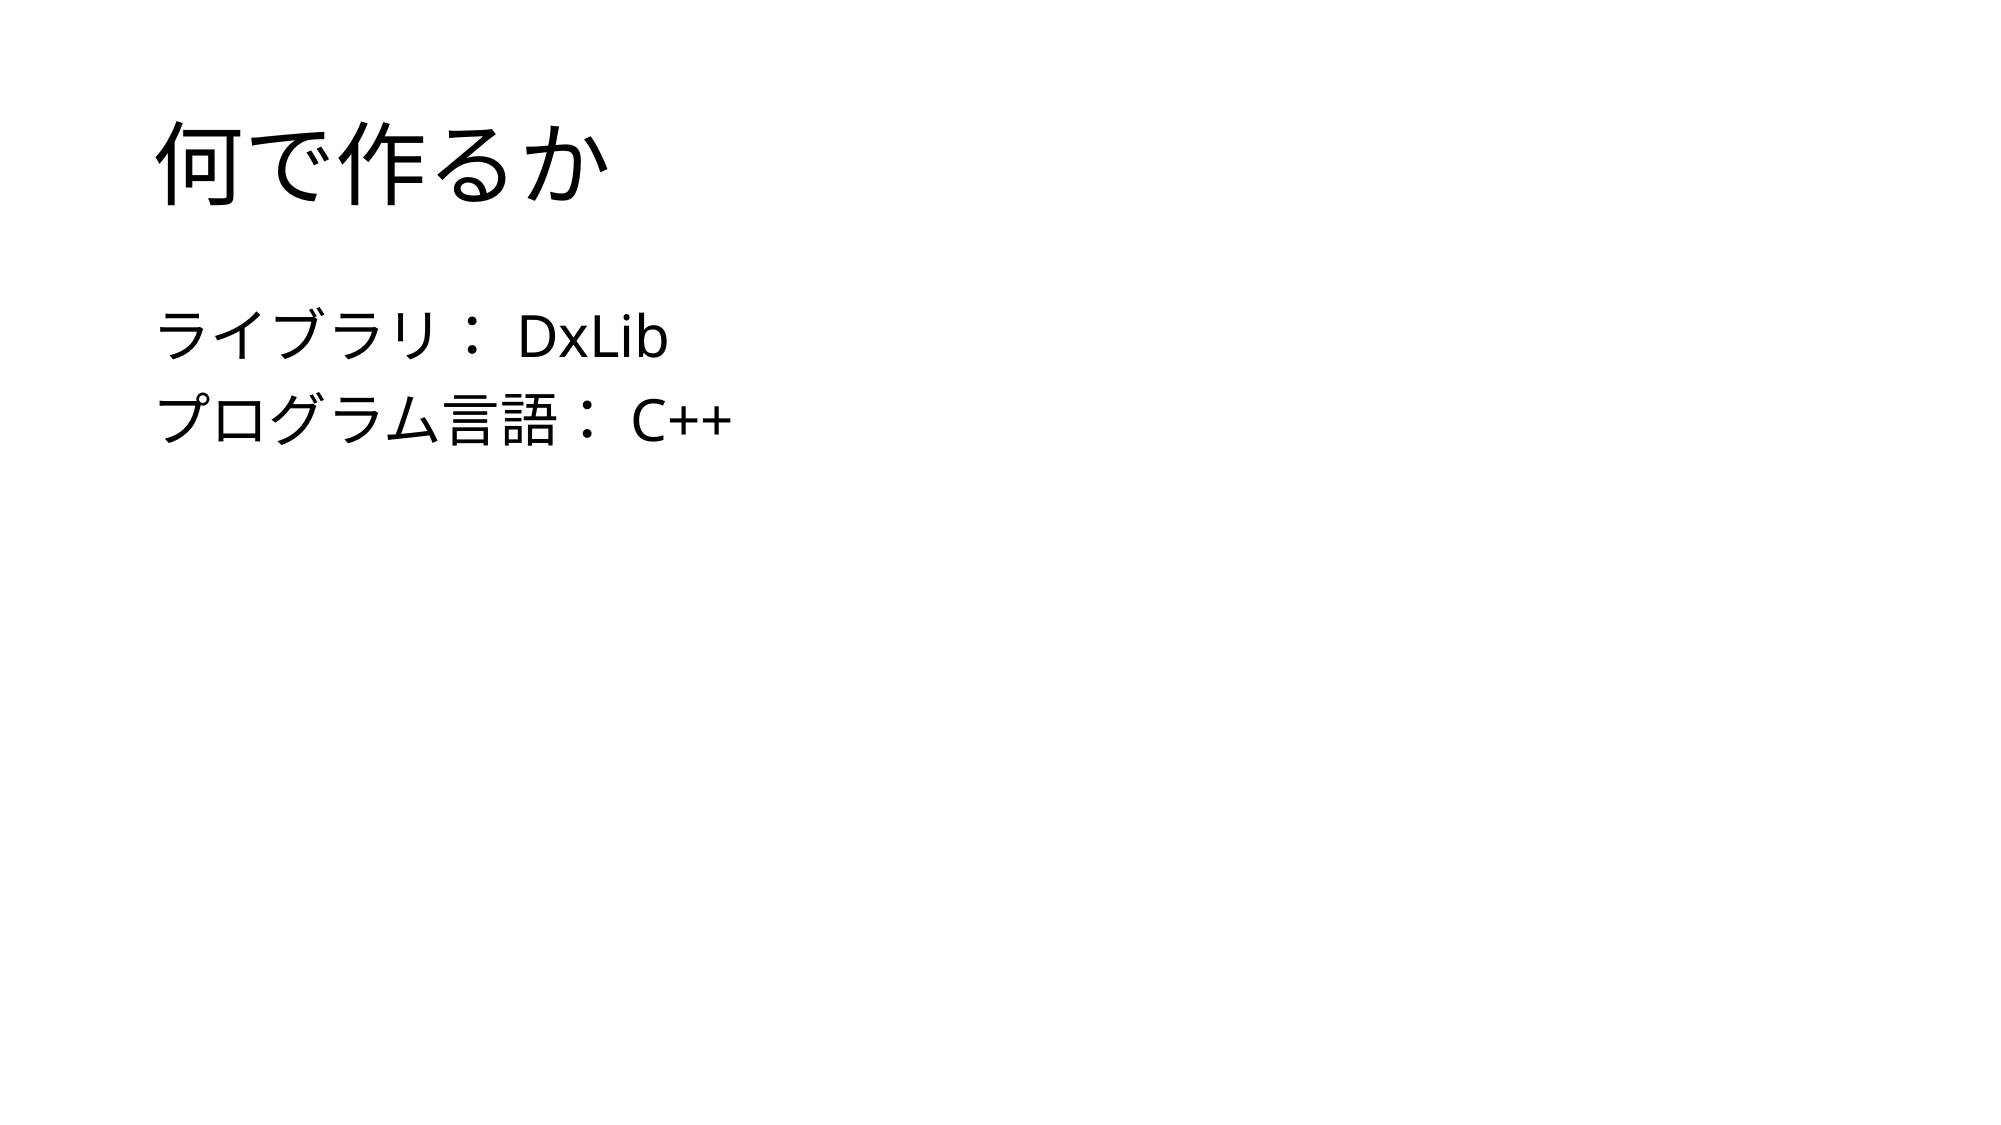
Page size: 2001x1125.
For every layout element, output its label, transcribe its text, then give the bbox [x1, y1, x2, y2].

title 何で作るか [137, 59, 1863, 278]
list ライブラリ：DxLib プログラム言語：C++ [137, 299, 1863, 1014]
